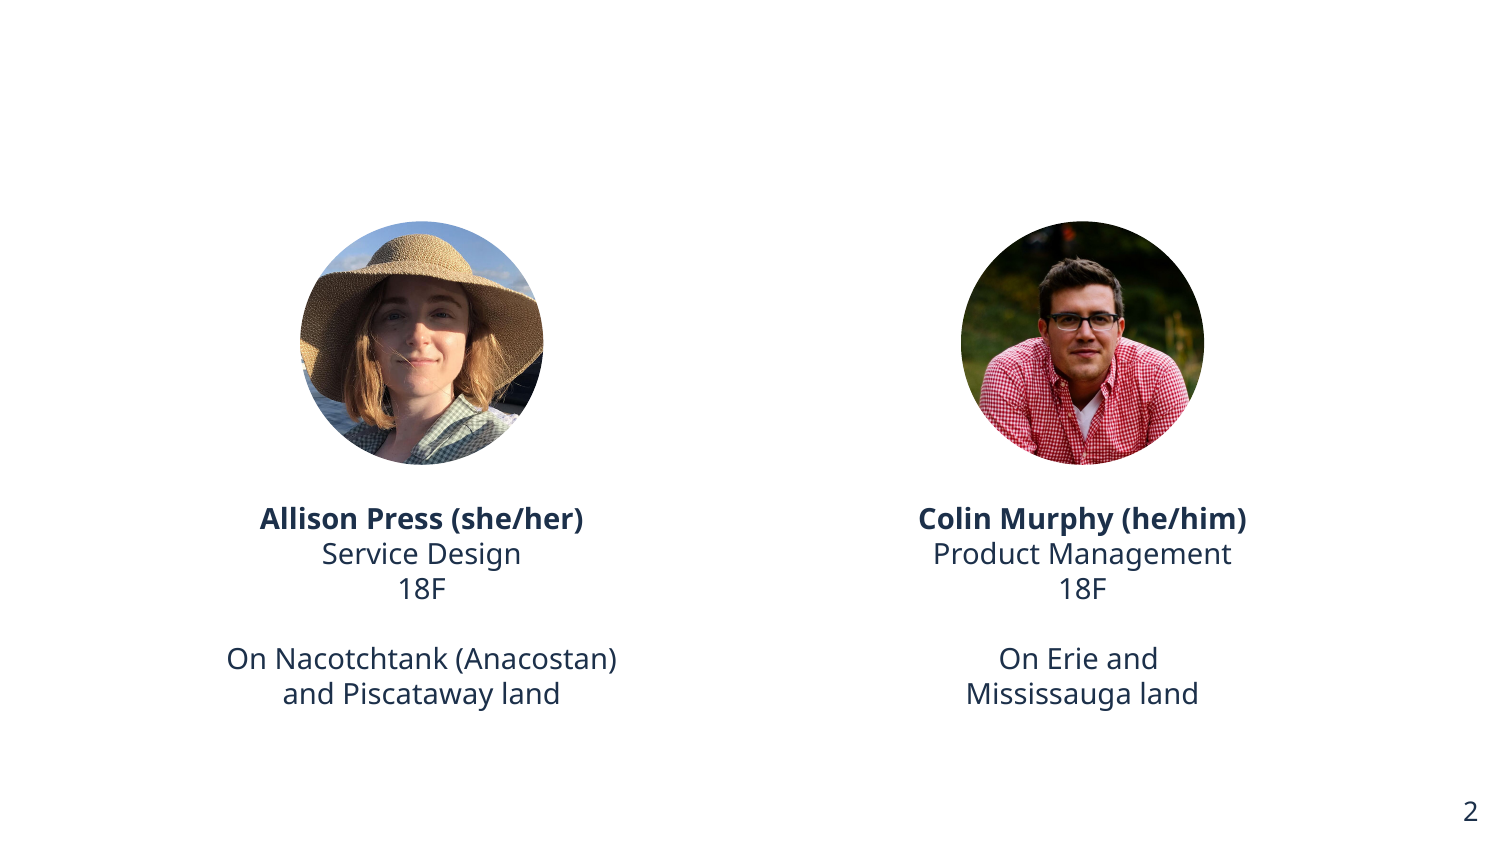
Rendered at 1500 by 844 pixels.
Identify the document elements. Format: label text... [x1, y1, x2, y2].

picture [960, 221, 1205, 465]
list Allison Press (she/her) Service Design 18F On Nacotchtank (Anacostan) and Piscataway land [202, 500, 642, 744]
list Colin Murphy (he/him) Product Management 18F On Erie and Mississauga land [862, 500, 1303, 686]
slide_number 2 [1403, 779, 1494, 844]
picture [299, 221, 544, 465]
